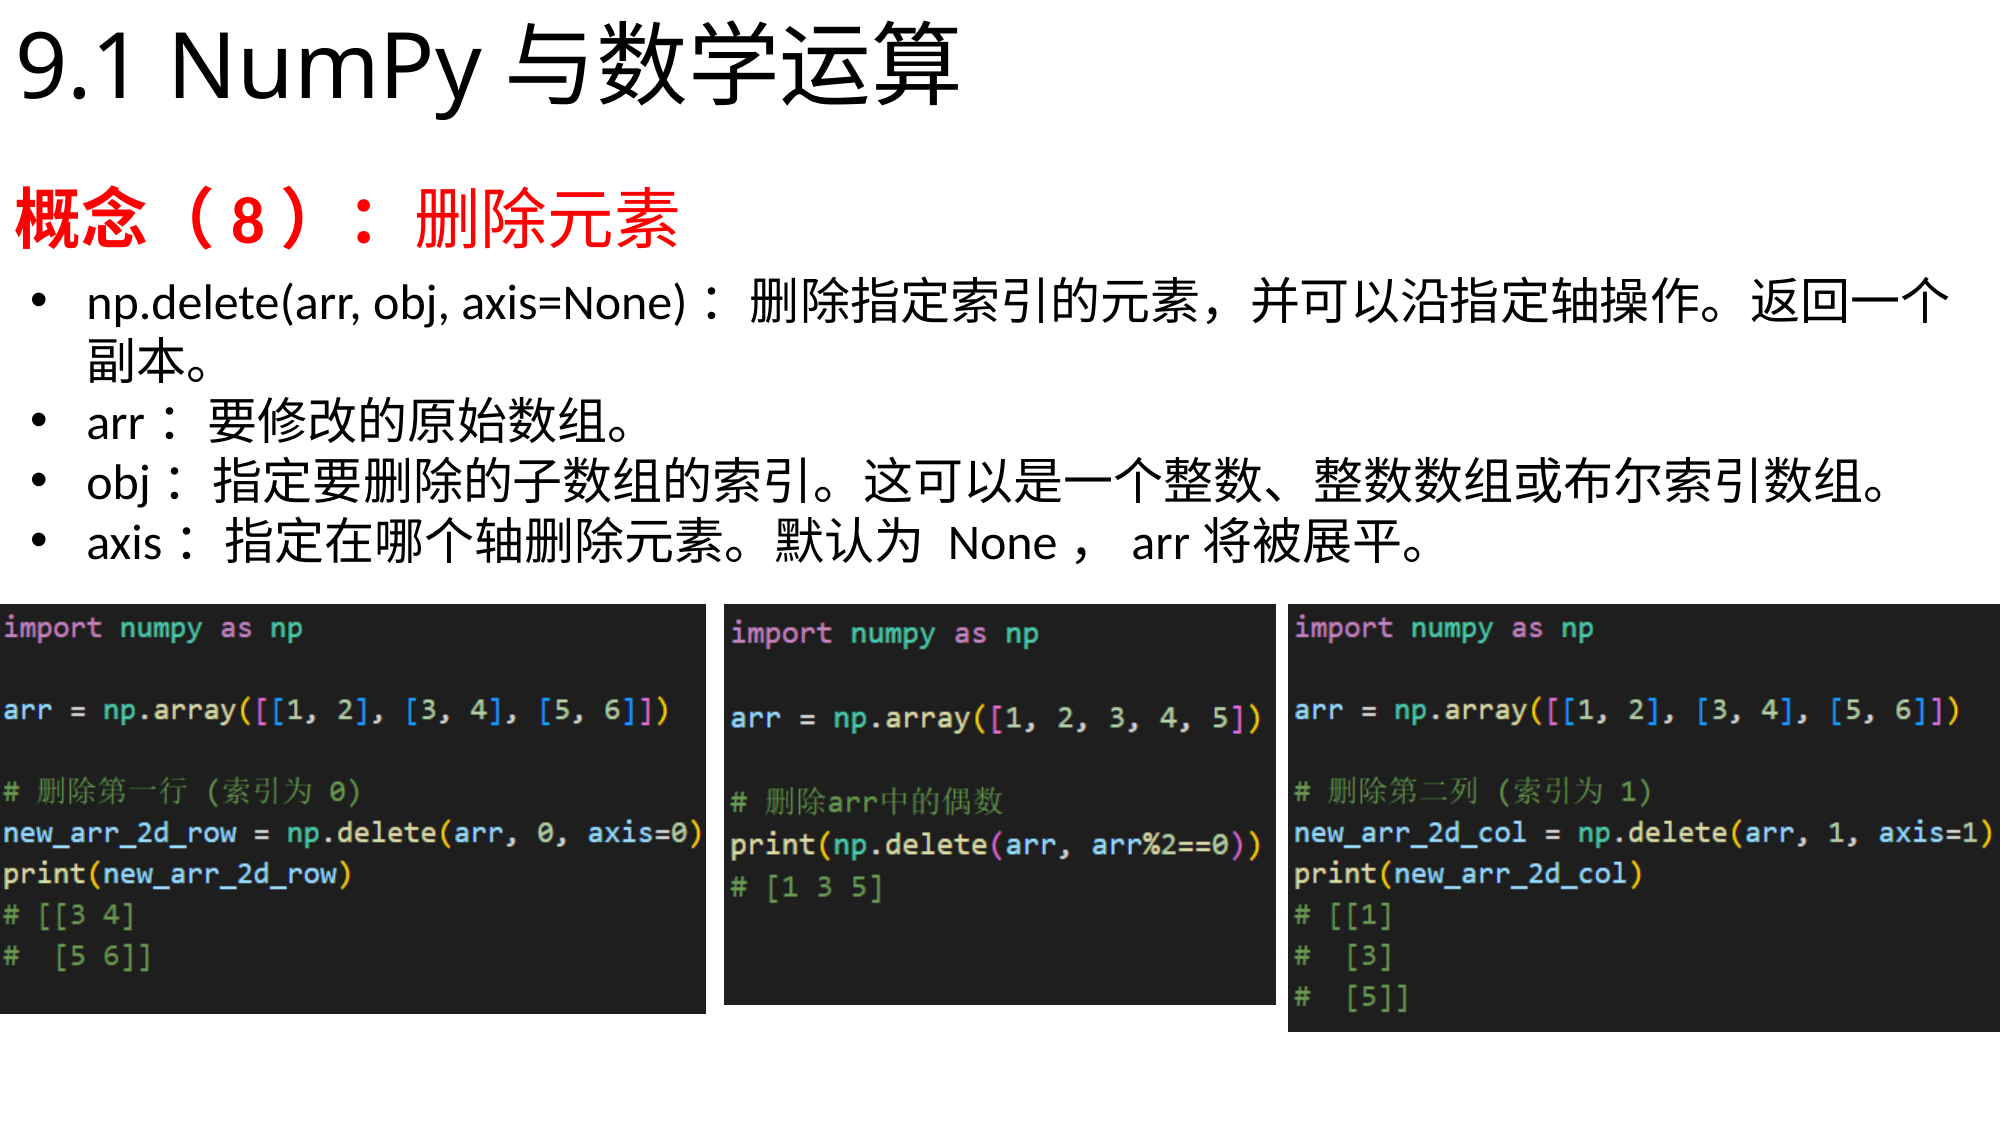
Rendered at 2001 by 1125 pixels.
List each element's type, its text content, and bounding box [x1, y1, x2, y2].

text_box np.delete(arr, obj, axis=None)：删除指定索引的元素，并可以沿指定轴操作。返回一个副本。 arr：要修改的原始数组。 obj：指定要删除的子数组的索引。这可以是一个整数、整数数组或布尔索引数组。 axis：指定在哪个轴删除元素。默认为 None，arr将被展平。 [15, 262, 2000, 578]
title 9.1 NumPy与数学运算 [0, 0, 2000, 138]
picture [0, 604, 706, 1014]
picture [724, 604, 1276, 1005]
text_box 概念（8）：删除元素 [0, 169, 2000, 264]
picture [1288, 604, 2000, 1032]
